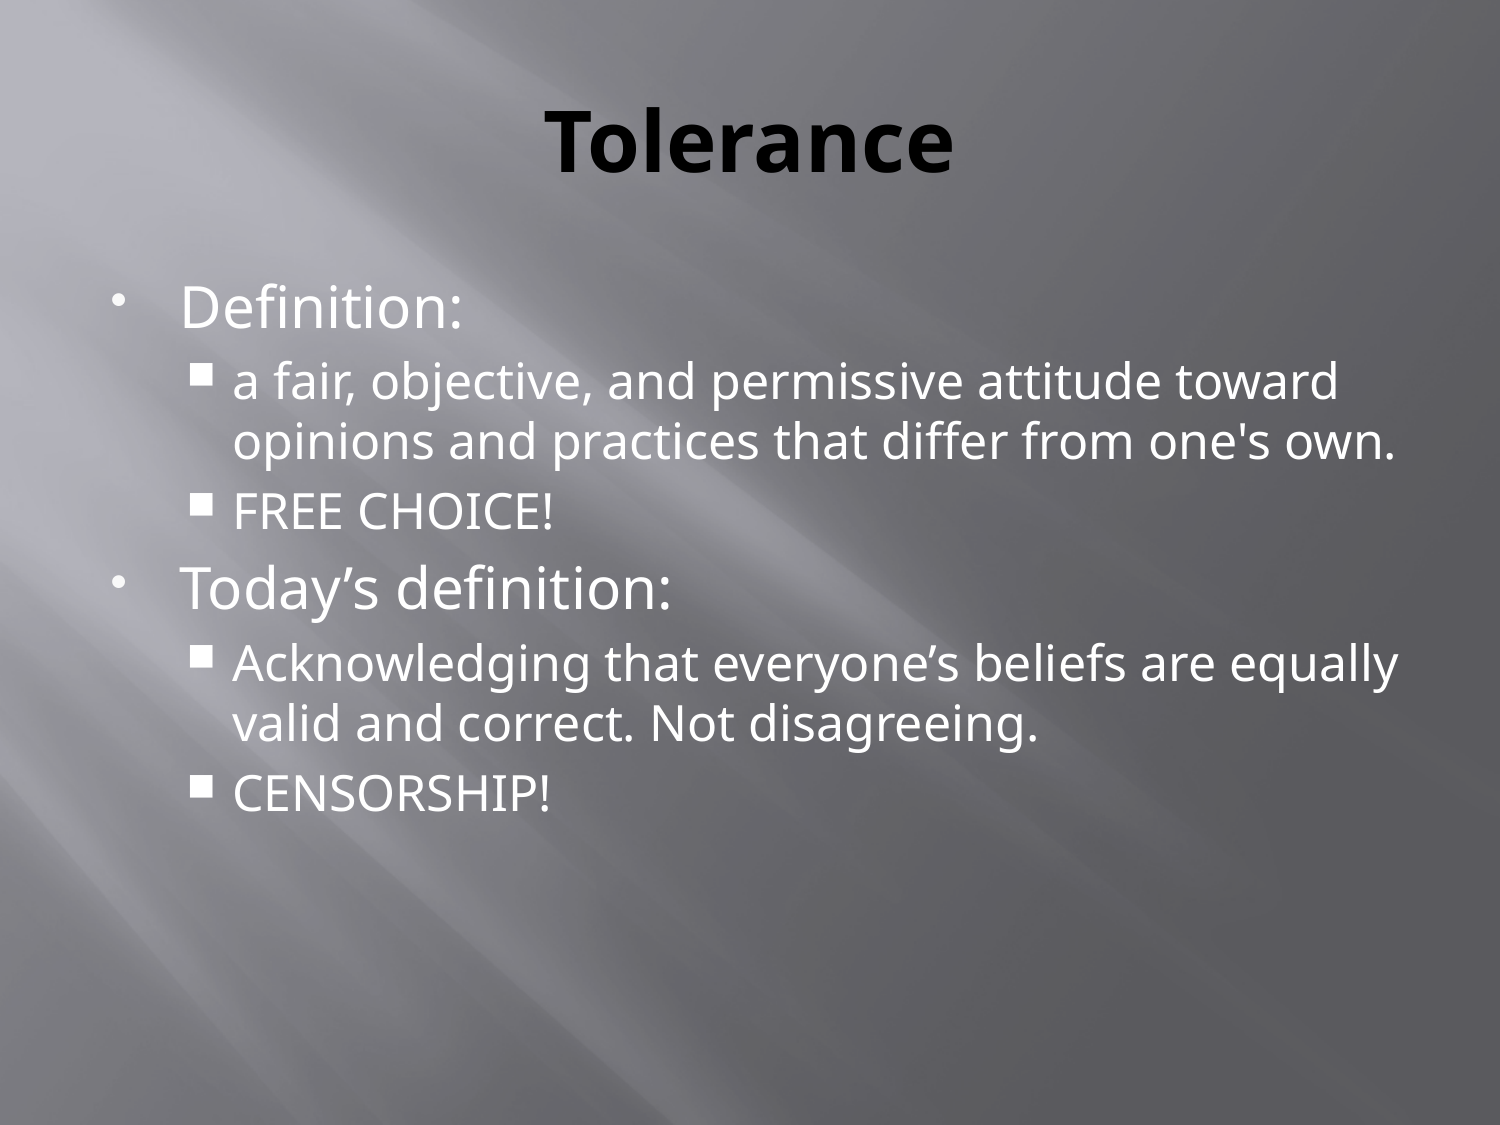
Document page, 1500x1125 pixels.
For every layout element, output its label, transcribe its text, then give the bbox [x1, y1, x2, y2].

title Tolerance [75, 45, 1425, 233]
list Definition: a fair, objective, and permissive attitude toward opinions and practices that differ from one's own. FREE CHOICE! Today’s definition: Acknowledging that everyone’s beliefs are equally valid and correct. Not disagreeing. CENSORSHIP! [75, 262, 1425, 1035]
